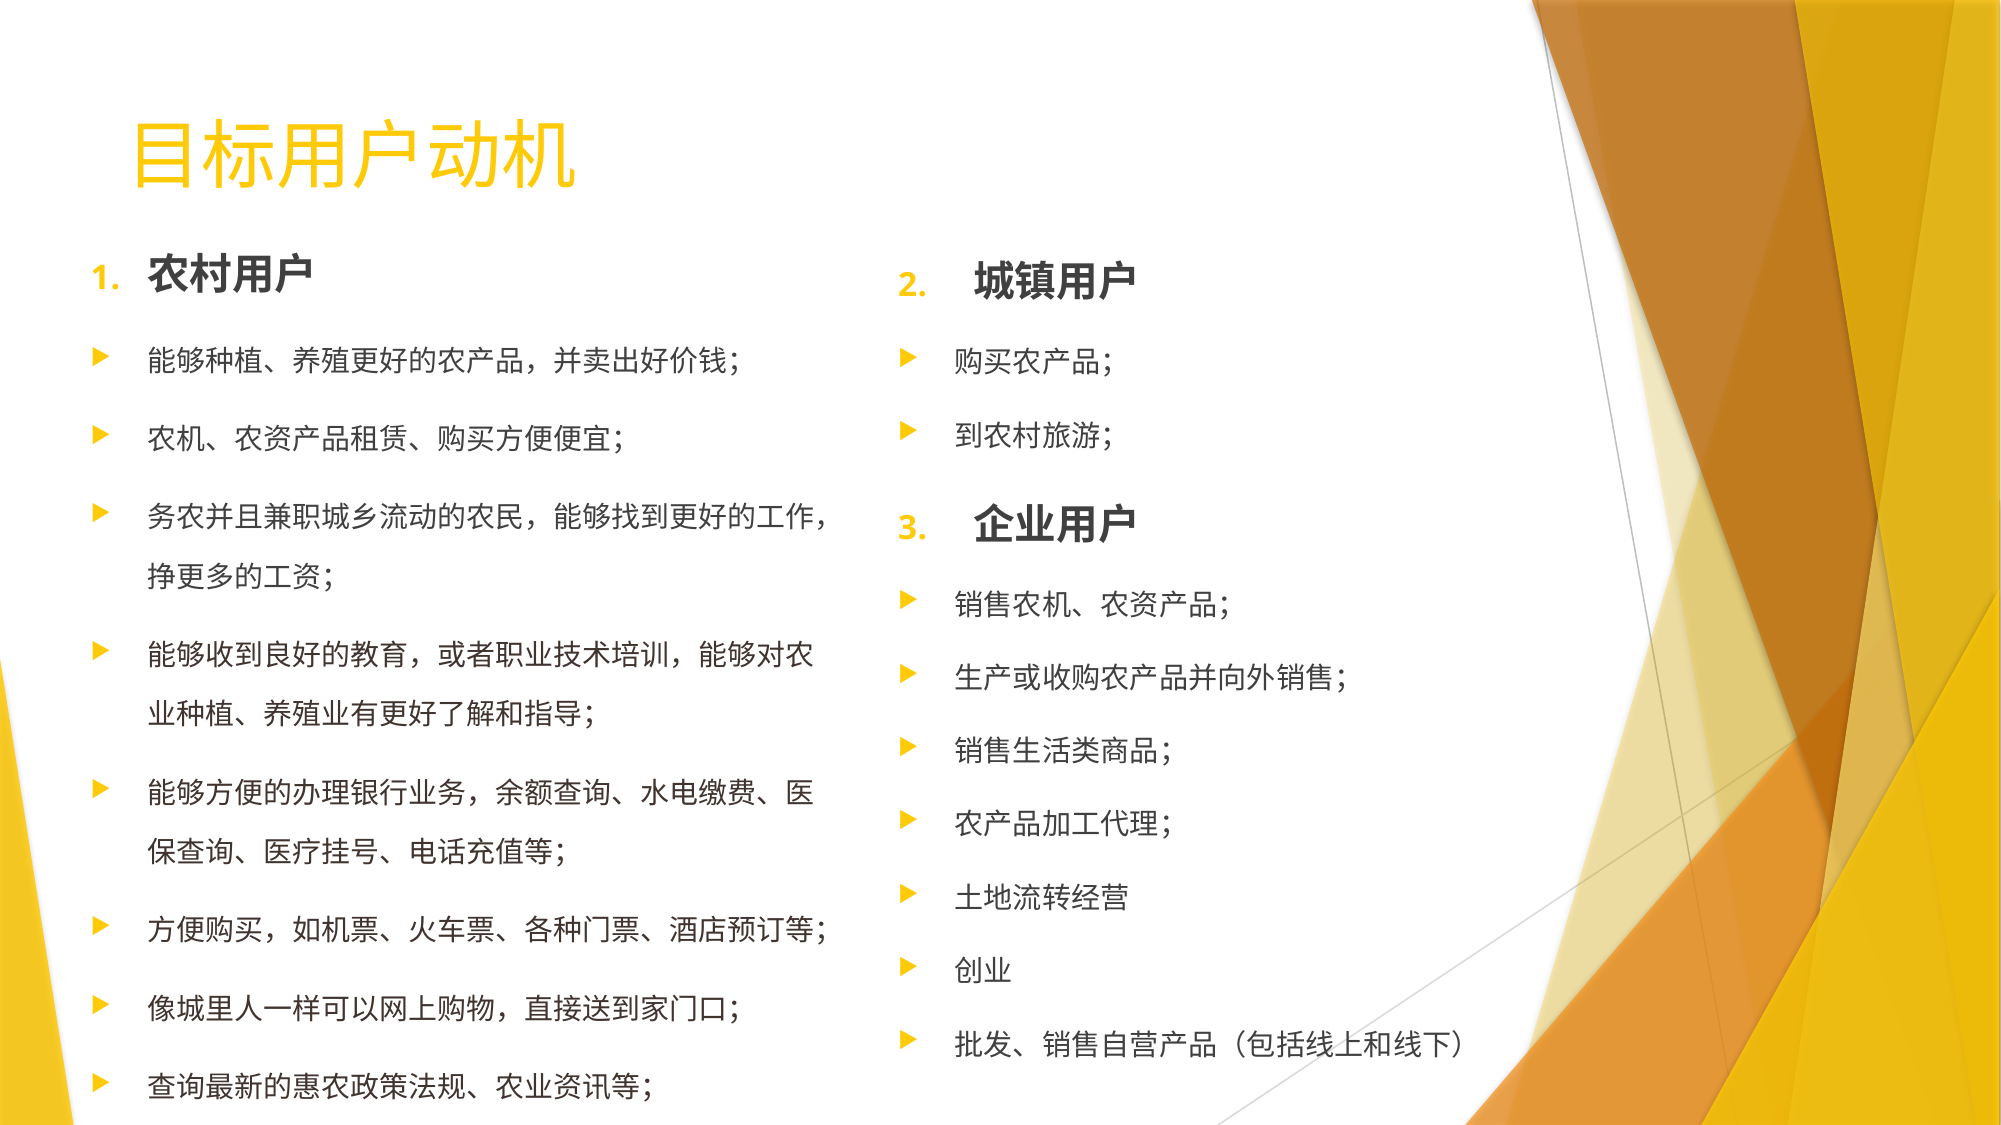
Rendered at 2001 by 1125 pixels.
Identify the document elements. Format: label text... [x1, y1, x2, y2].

title 目标用户动机 [111, 99, 1522, 223]
text_box 城镇用户 购买农产品； 到农村旅游； 企业用户 销售农机、农资产品； 生产或收购农产品并向外销售； 销售生活类商品； 农产品加工代理； 土地流转经营 创业 批发、销售自营产品（包括线上和线下） [883, 222, 1863, 1069]
list 农村用户 能够种植、养殖更好的农产品，并卖出好价钱； 农机、农资产品租赁、购买方便便宜； 务农并且兼职城乡流动的农民，能够找到更好的工作，挣更多的工资； 能够收到良好的教育，或者职业技术培训，能够对农业种植、养殖业有更好了解和指导； 能够方便的办理银行业务，余额查询、水电缴费、医保查询、医疗挂号、电话充值等； 方便购买，如机票、火车票、各种门票、酒店预订等； 像城里人一样可以网上购物，直接送到家门口； 查询最新的惠农政策法规、农业资讯等； [75, 204, 836, 1125]
